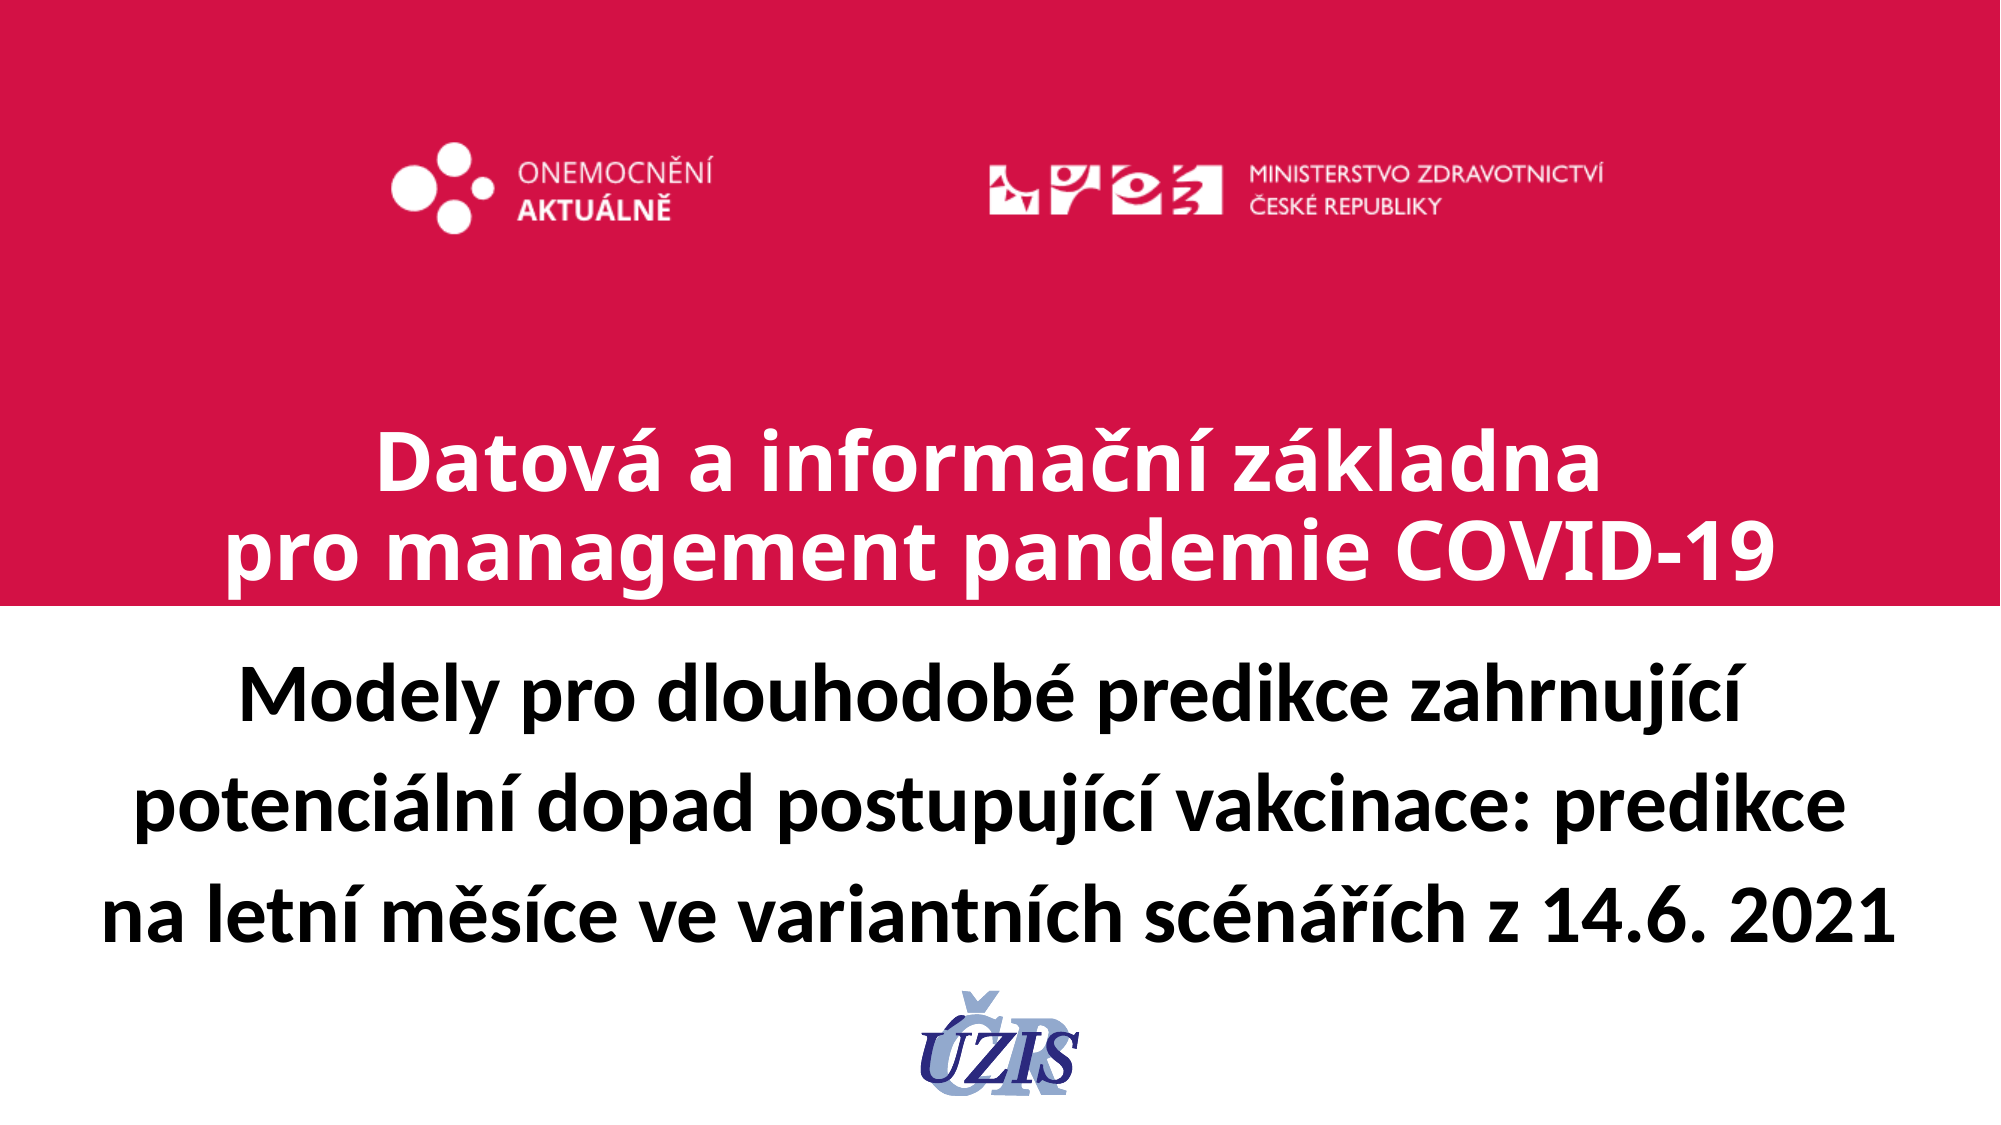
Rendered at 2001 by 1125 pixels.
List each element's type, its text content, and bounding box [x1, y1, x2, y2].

title Datová a informační základna pro management pandemie COVID-19 [0, 410, 2000, 606]
subtitle Modely pro dlouhodobé predikce zahrnující potenciální dopad postupující vakcinace: predikce na letní měsíce ve variantních scénářích z 14.6. 2021 [37, 621, 1963, 989]
